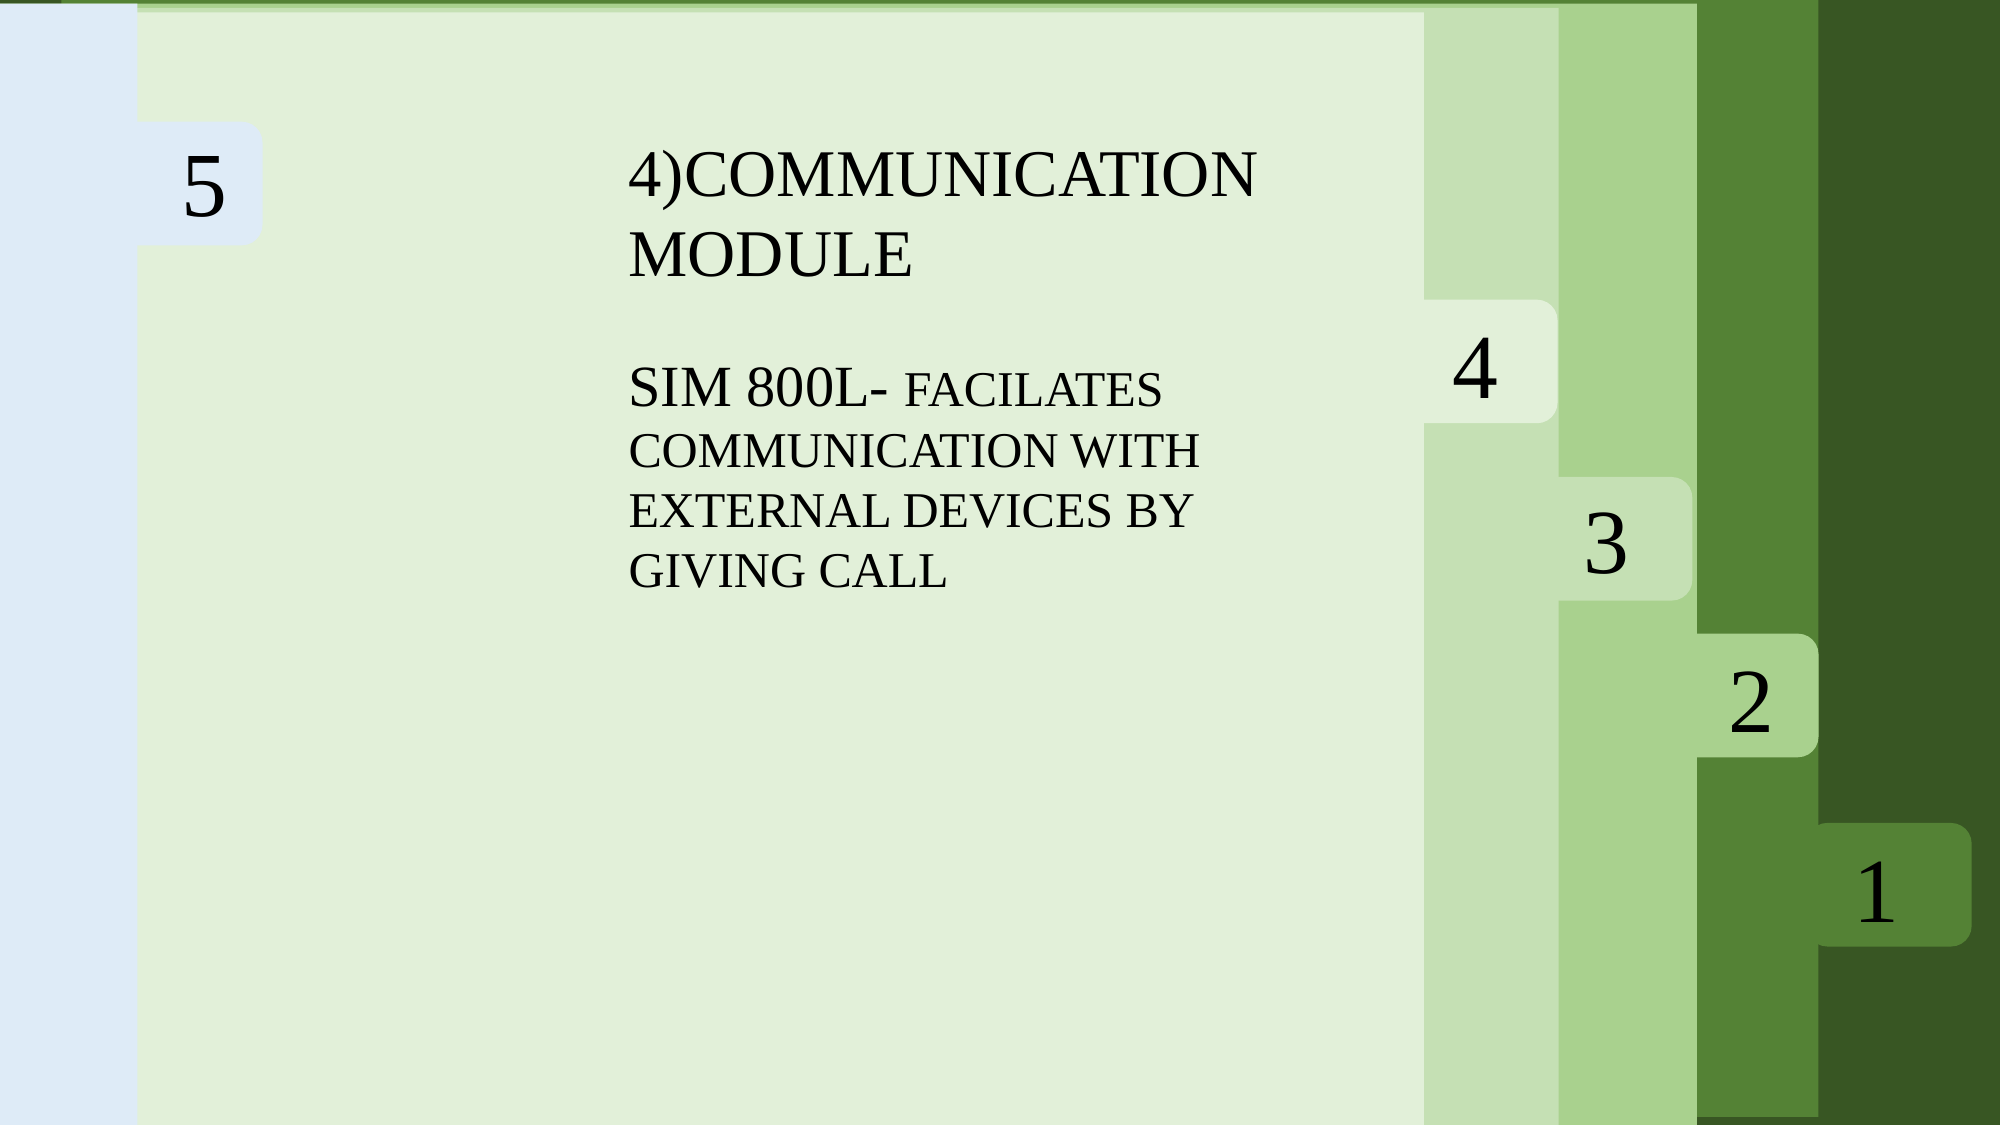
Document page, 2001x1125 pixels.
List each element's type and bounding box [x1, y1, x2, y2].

text_box [263, 12, 1558, 1125]
text_box [0, 3, 263, 1125]
text_box [263, 7, 1693, 1125]
text_box [263, 3, 1819, 1125]
text_box [61, 0, 1972, 1117]
